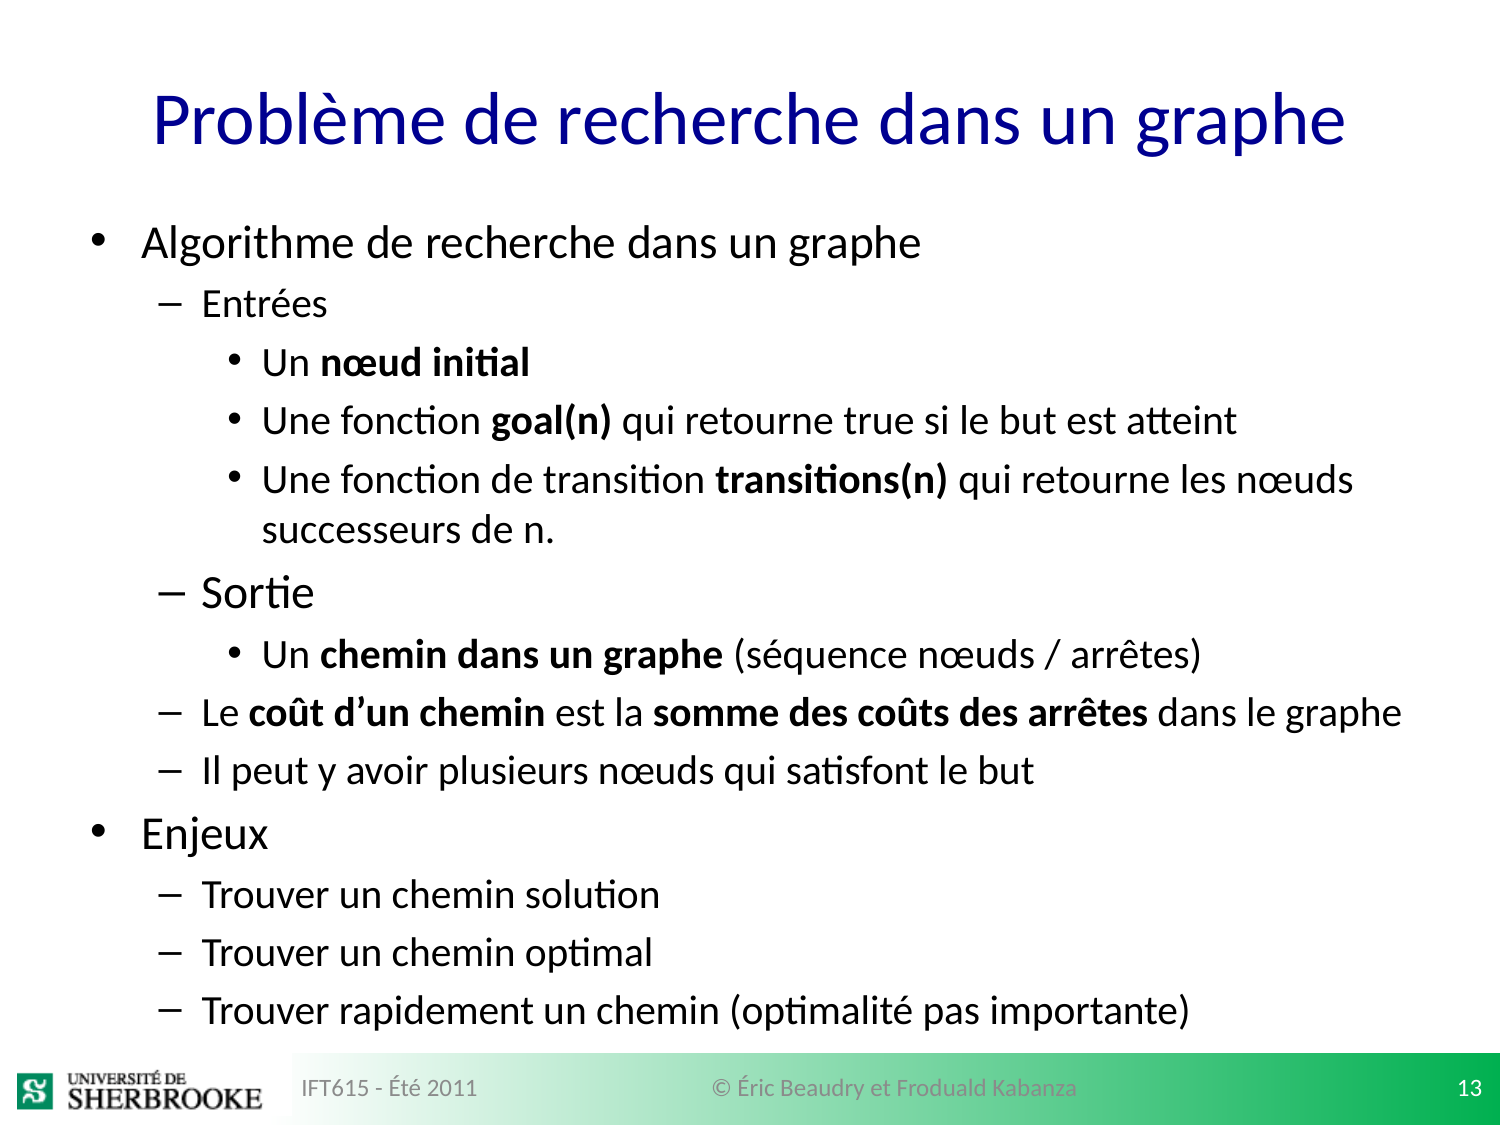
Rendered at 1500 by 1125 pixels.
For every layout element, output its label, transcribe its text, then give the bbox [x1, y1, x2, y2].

list Algorithme de recherche dans un graphe Entrées Un nœud initial Une fonction goal(n) qui retourne true si le but est atteint Une fonction de transition transitions(n) qui retourne les nœuds successeurs de n. Sortie Un chemin dans un graphe (séquence nœuds / arrêtes) Le coût d’un chemin est la somme des coûts des arrêtes dans le graphe Il peut y avoir plusieurs nœuds qui satisfont le but Enjeux Trouver un chemin solution Trouver un chemin optimal Trouver rapidement un chemin (optimalité pas importante) [75, 203, 1425, 1057]
slide_number IFT615 - Été 2011 [286, 1056, 637, 1117]
footer © Éric Beaudry et Froduald Kabanza [657, 1056, 1132, 1117]
picture [17, 1053, 286, 1116]
title Problème de recherche dans un graphe [75, 45, 1425, 185]
slide_number 13 [1147, 1056, 1498, 1117]
